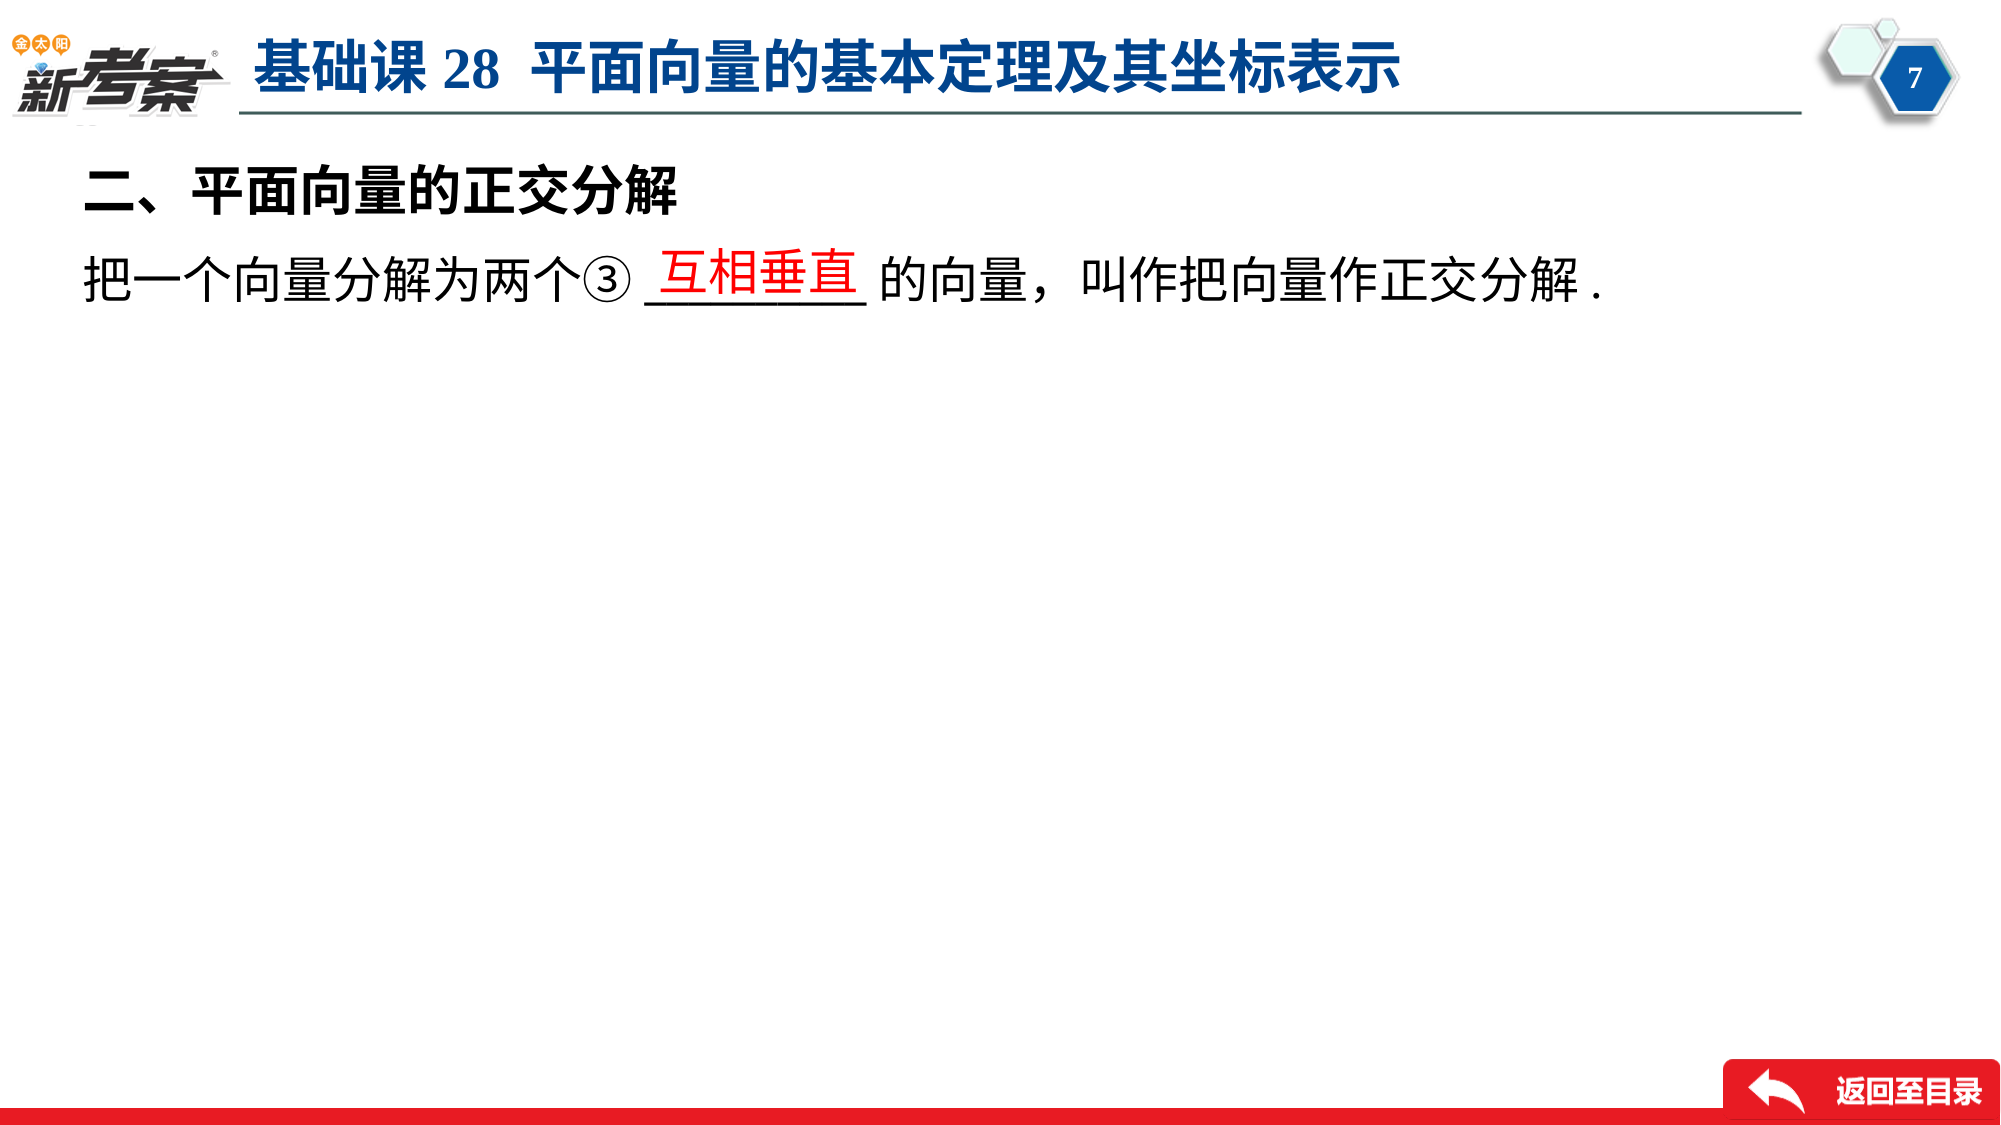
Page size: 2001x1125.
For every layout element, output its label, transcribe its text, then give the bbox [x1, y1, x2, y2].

text_box 互相垂直 [640, 212, 877, 291]
picture [0, 0, 2001, 1125]
text_box 把一个向量分解为两个③__________的向量，叫作把向量作正交分解. [82, 218, 1917, 299]
text_box 二、平面向量的正交分解 [82, 124, 1917, 218]
